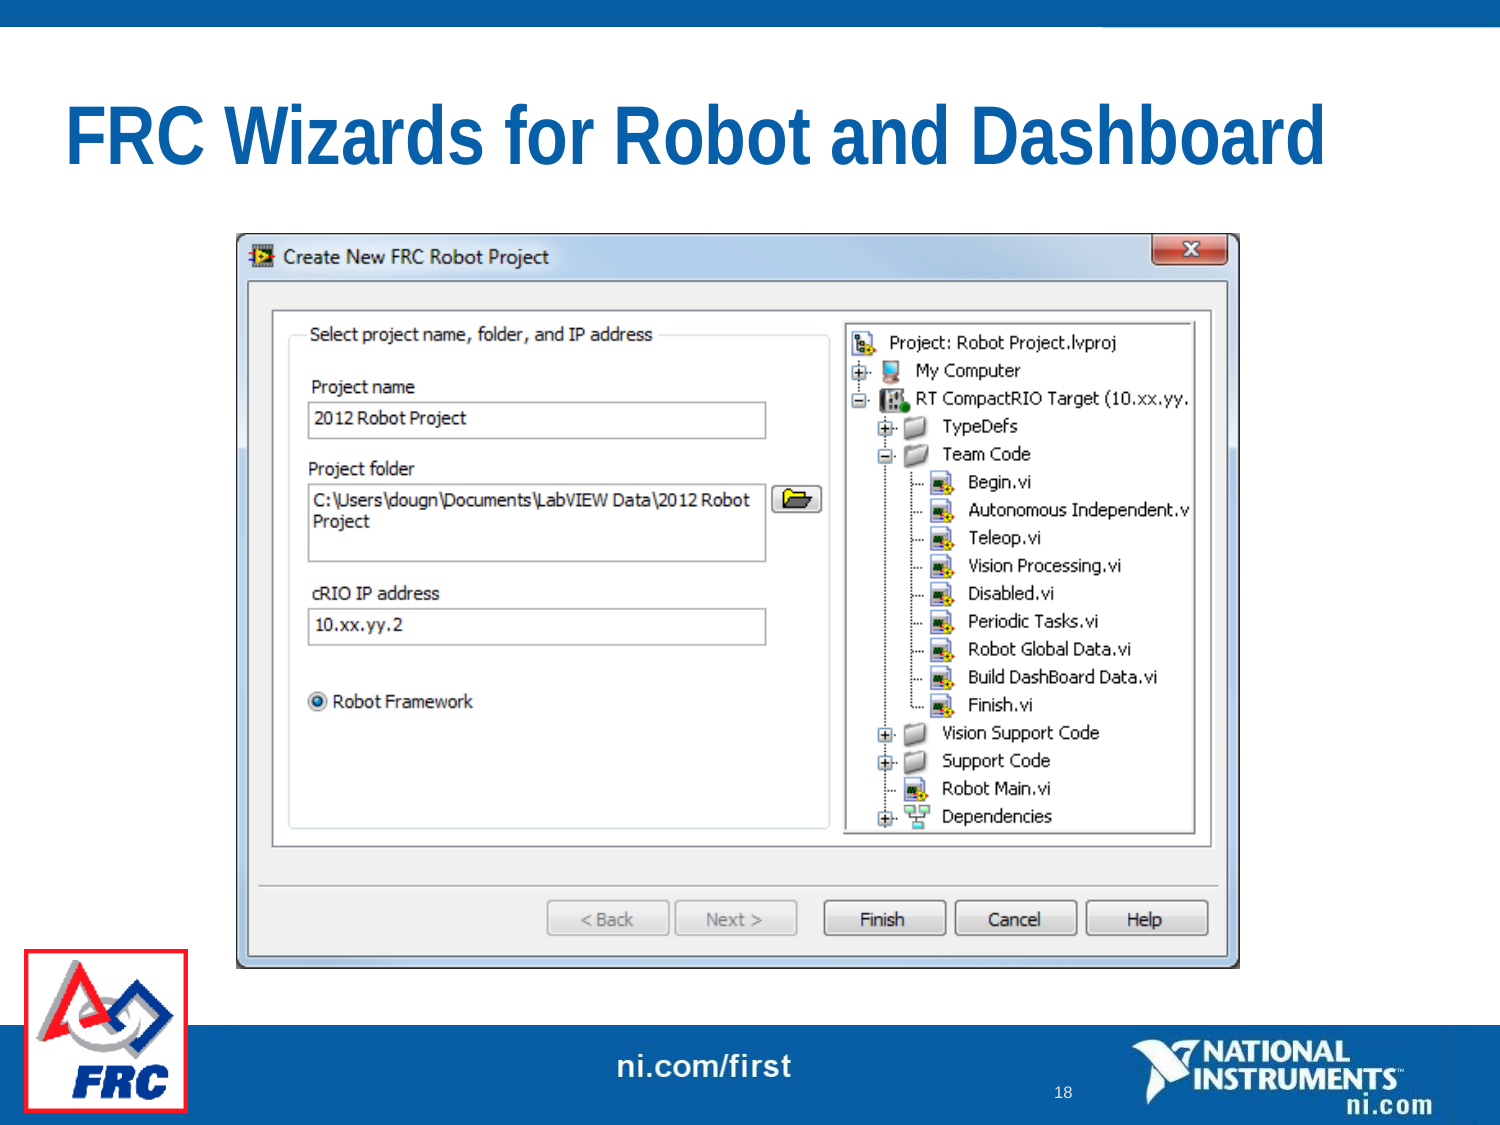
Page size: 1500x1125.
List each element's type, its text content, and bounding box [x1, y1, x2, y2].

picture [0, 0, 1500, 27]
title FRC Wizards for Robot and Dashboard [49, 37, 1438, 226]
picture [0, 48, 1500, 1125]
